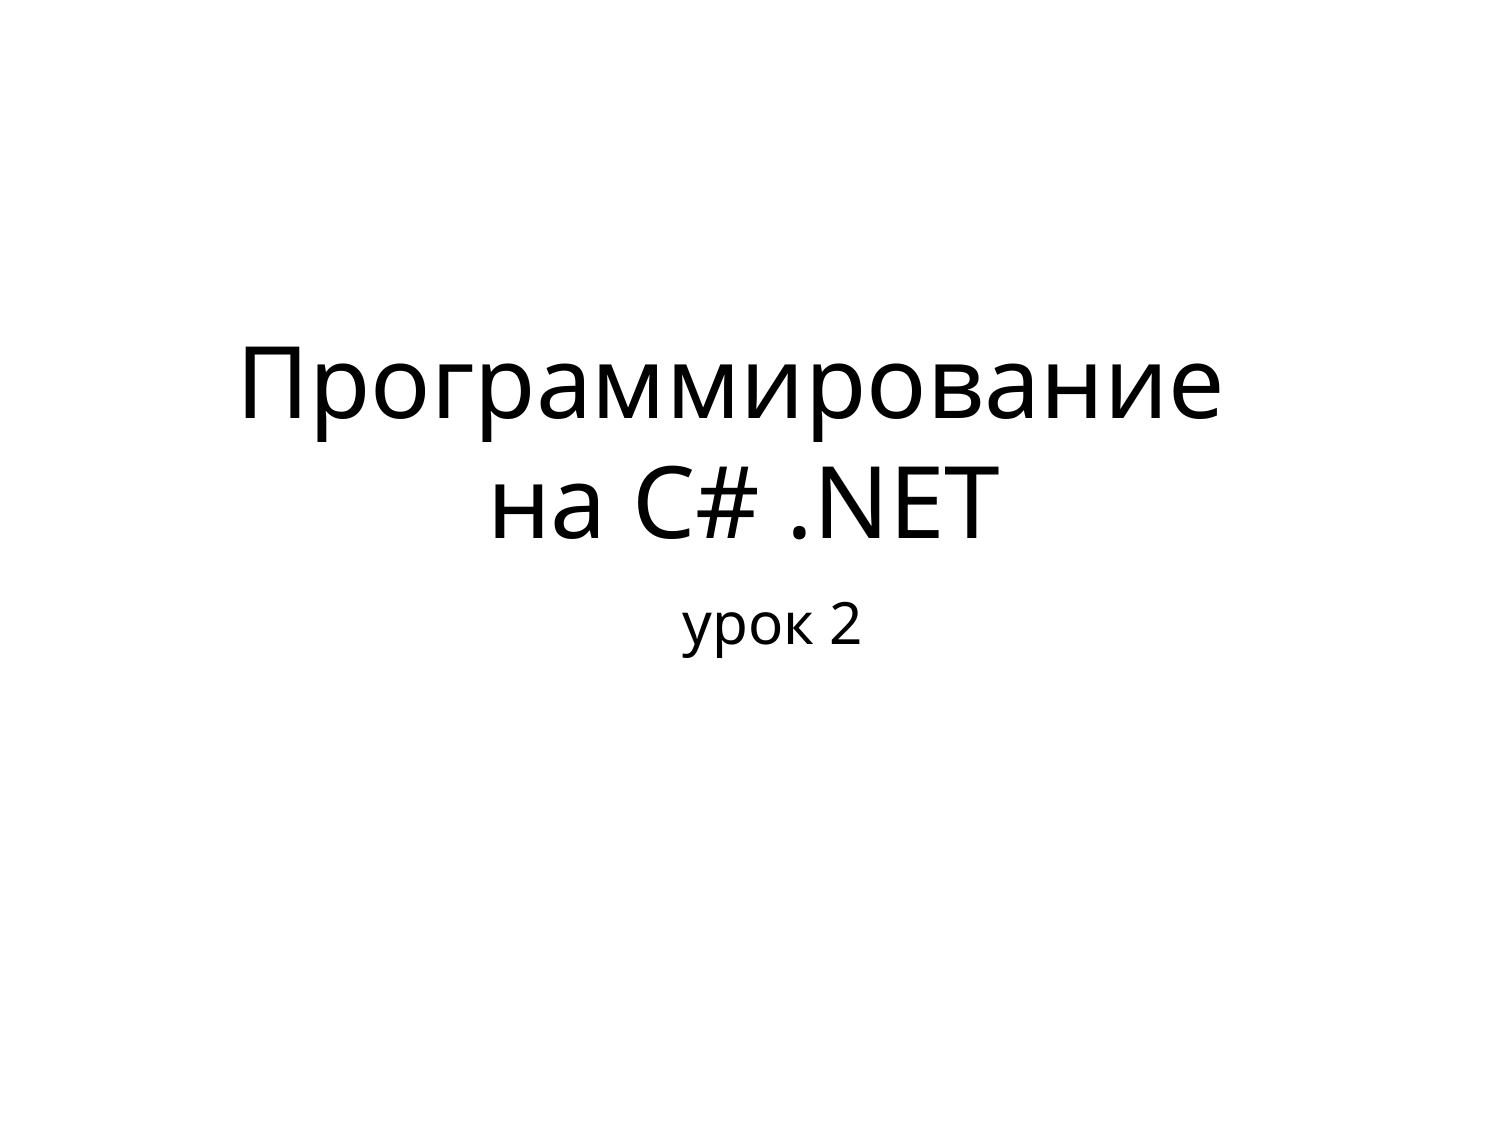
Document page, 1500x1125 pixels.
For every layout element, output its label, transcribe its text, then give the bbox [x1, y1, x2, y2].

text_box урок 2 [105, 503, 1440, 740]
title Программирование на C# .NET [76, 302, 1411, 575]
